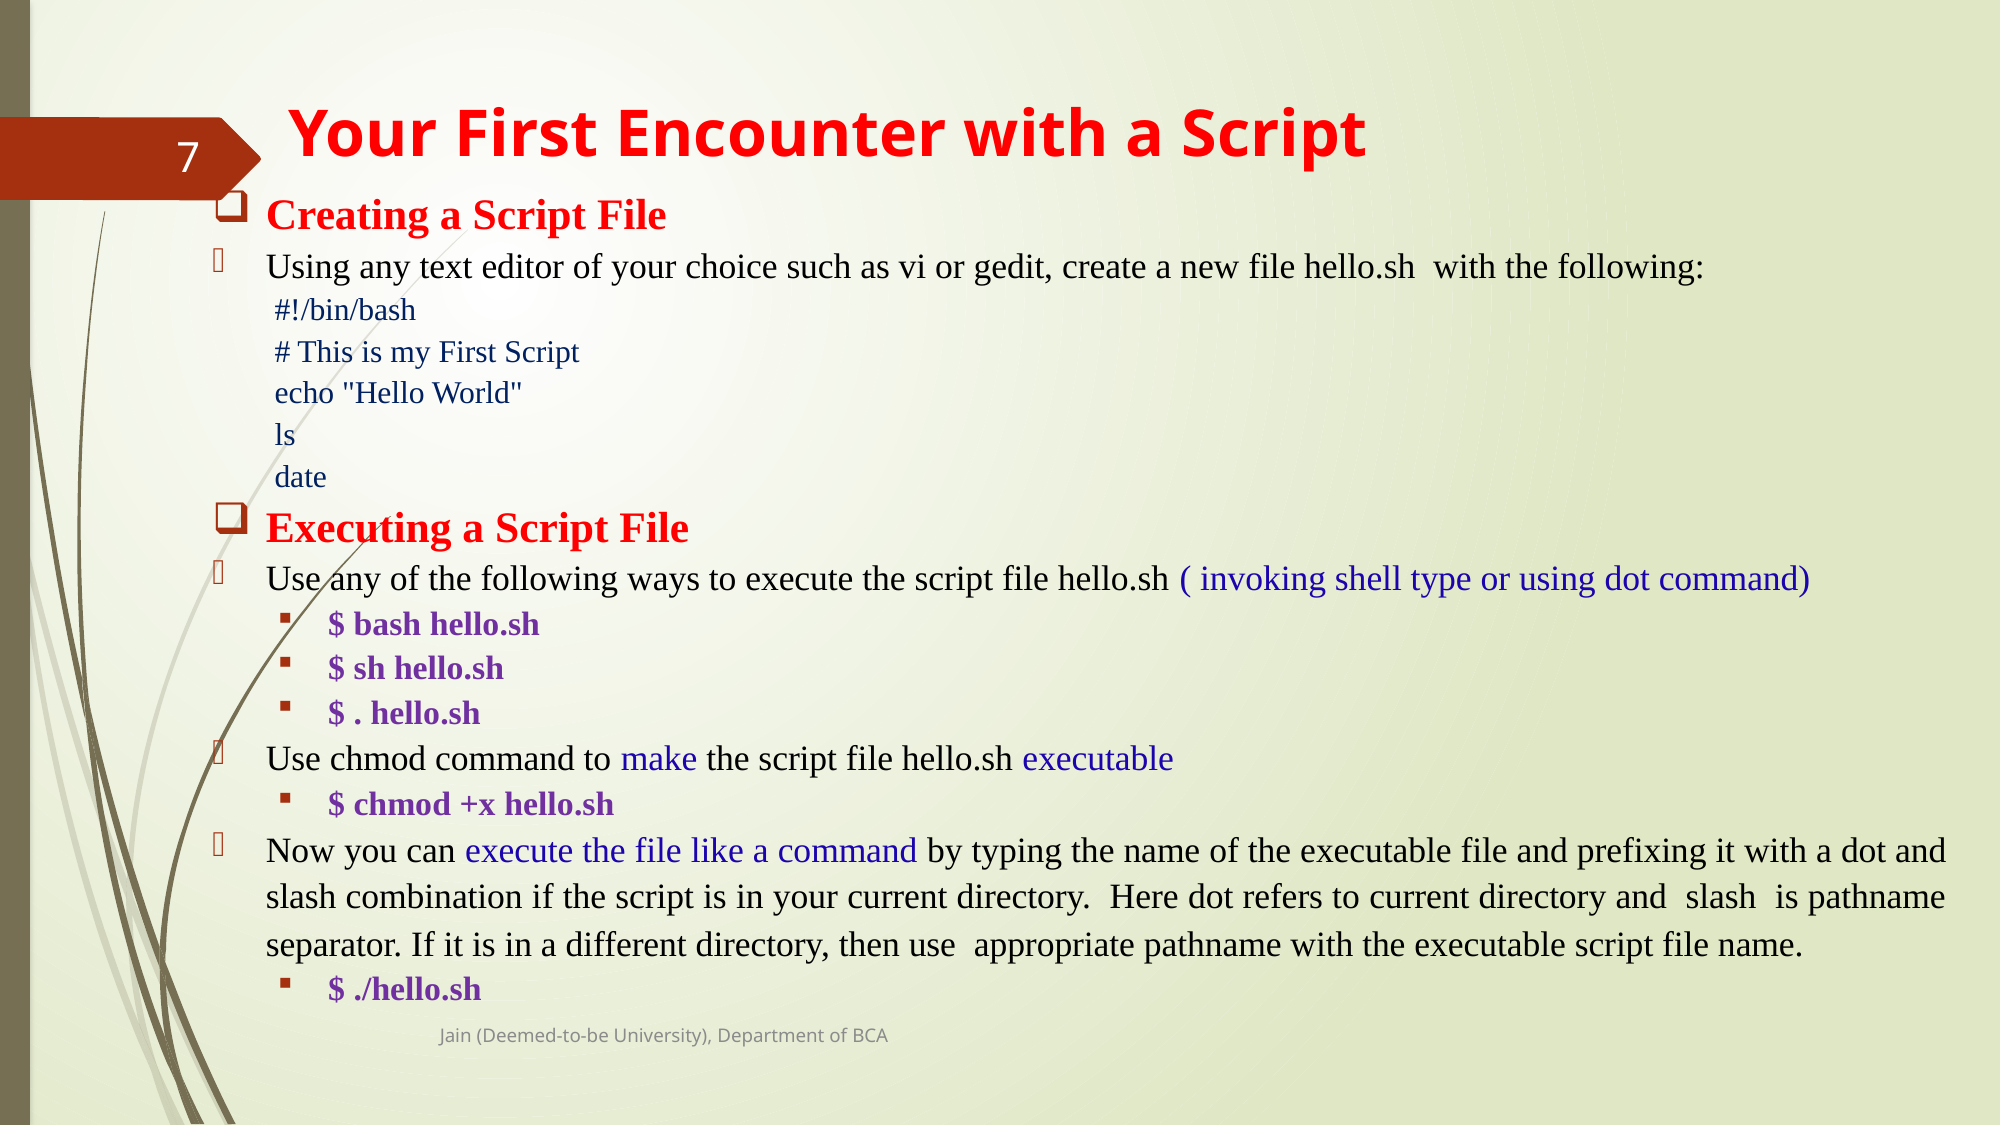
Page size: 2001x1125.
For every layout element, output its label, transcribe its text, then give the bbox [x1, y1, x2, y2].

list Creating a Script File Using any text editor of your choice such as vi or gedit, create a new file hello.sh with the following: #!/bin/bash # This is my First Script echo "Hello World" ls date Executing a Script File Use any of the following ways to execute the script file hello.sh ( invoking shell type or using dot command) $ bash hello.sh $ sh hello.sh $ . hello.sh Use chmod command to make the script file hello.sh executable $ chmod +x hello.sh Now you can execute the file like a command by typing the name of the executable file and prefixing it with a dot and slash combination if the script is in your current directory. Here dot refers to current directory and slash is pathname separator. If it is in a different directory, then use appropriate pathname with the executable script file name. $ ./hello.sh [197, 173, 1964, 1066]
footer Jain (Deemed-to-be University), Department of BCA [424, 1006, 1675, 1067]
title Your First Encounter with a Script [273, 83, 1893, 173]
slide_number 7 [87, 129, 216, 190]
